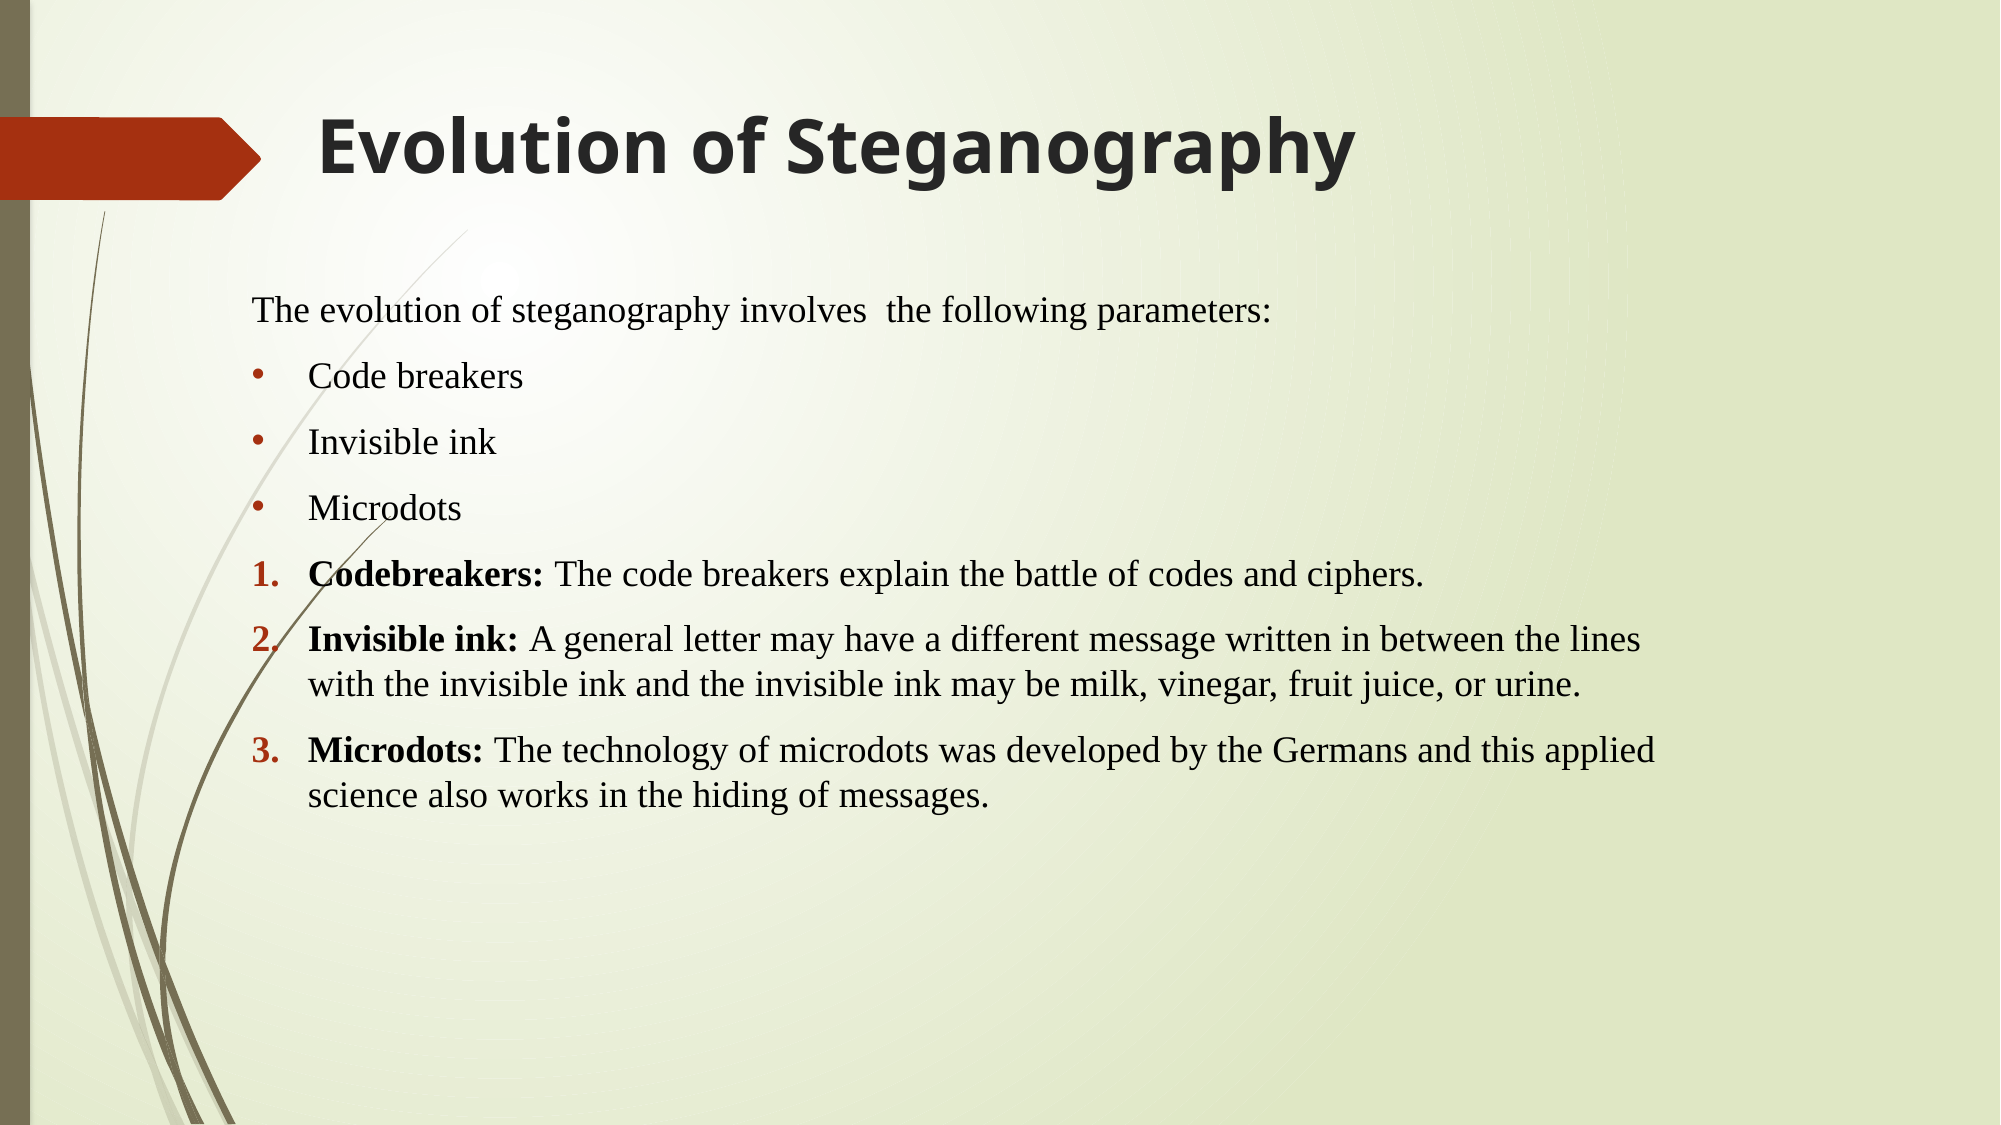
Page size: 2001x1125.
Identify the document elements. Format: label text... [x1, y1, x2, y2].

list The evolution of steganography involves the following parameters: Code breakers Invisible ink Microdots Codebreakers: The code breakers explain the battle of codes and ciphers. Invisible ink: A general letter may have a different message written in between the lines with the invisible ink and the invisible ink may be milk, vinegar, fruit juice, or urine. Microdots: The technology of microdots was developed by the Germans and this applied science also works in the hiding of messages. [236, 277, 1700, 872]
title Evolution of Steganography [301, 91, 1764, 302]
